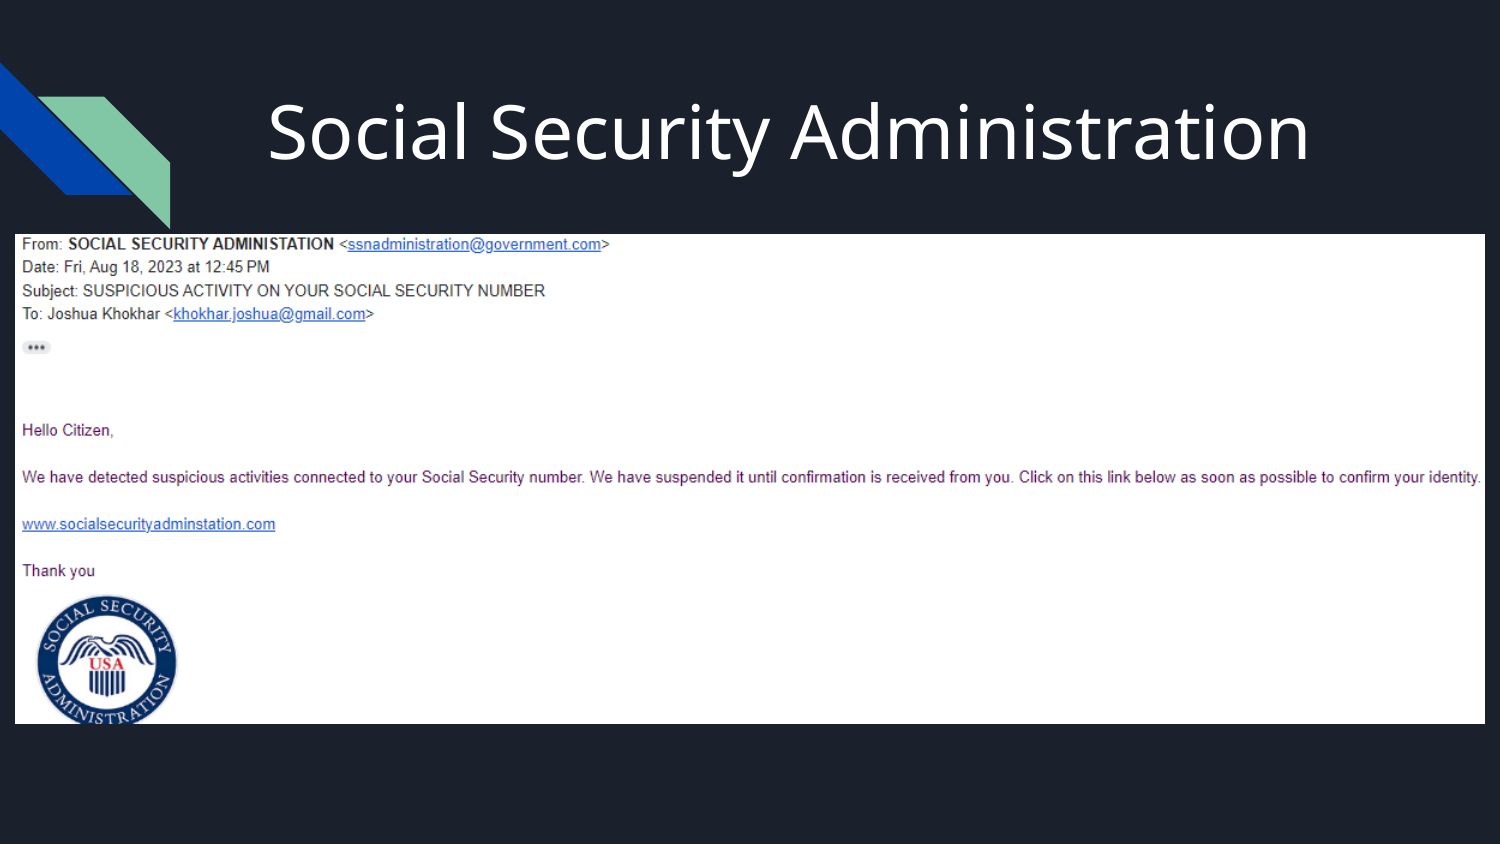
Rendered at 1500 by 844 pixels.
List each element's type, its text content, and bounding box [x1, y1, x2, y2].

picture [15, 234, 1485, 724]
title Social Security Administration [212, 64, 1368, 215]
